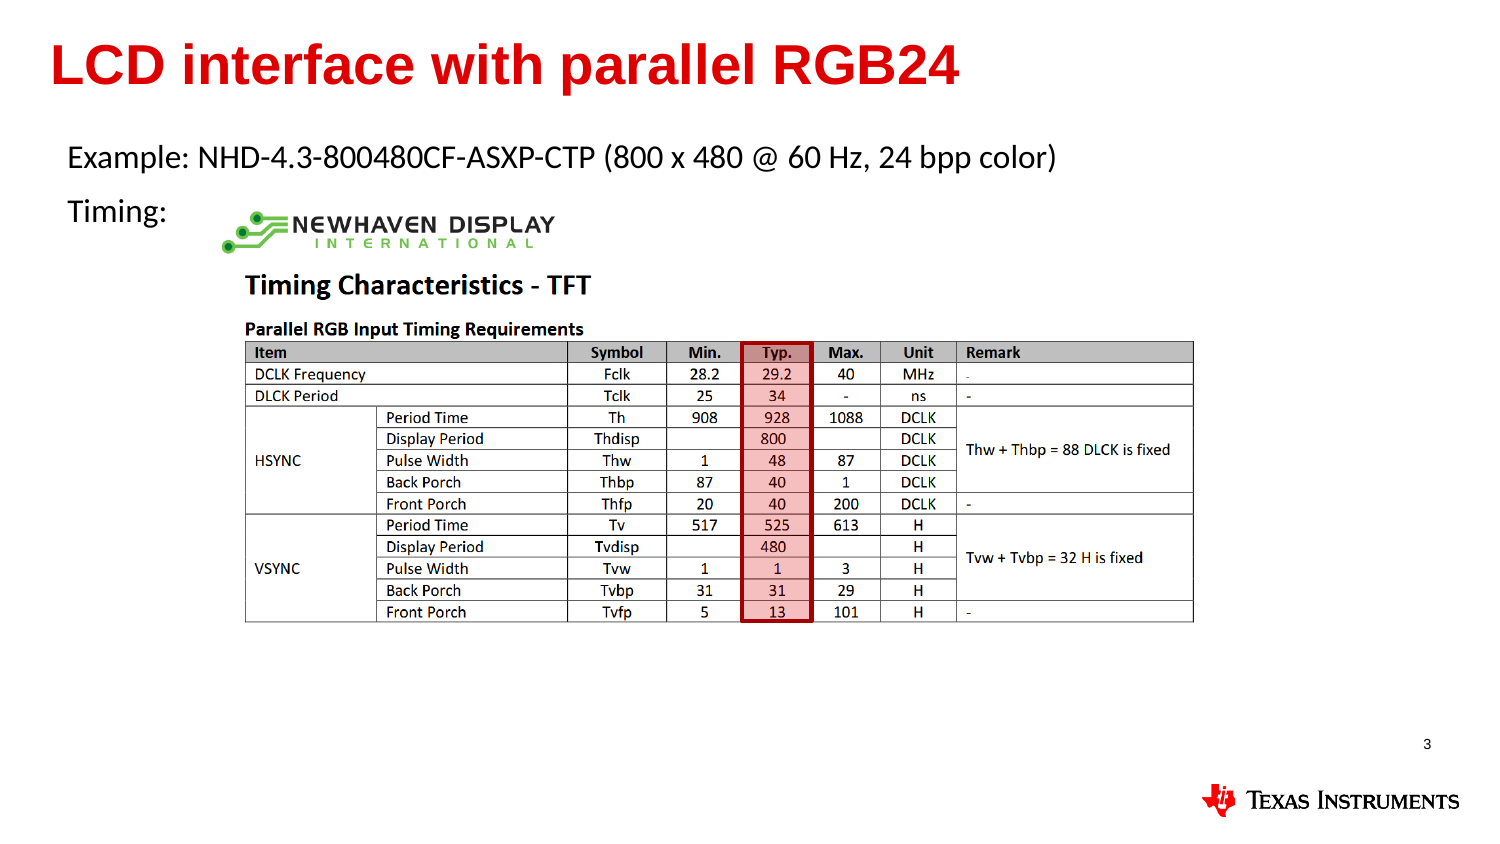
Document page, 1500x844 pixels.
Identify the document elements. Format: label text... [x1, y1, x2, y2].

title LCD interface with parallel RGB24 [37, 17, 1426, 119]
slide_number 3 [1093, 728, 1444, 755]
list Example: NHD-4.3-800480CF-ASXP-CTP (800 x 480 @ 60 Hz, 24 bpp color) Timing: [54, 128, 1444, 738]
picture [212, 197, 1199, 628]
picture [1202, 784, 1459, 817]
